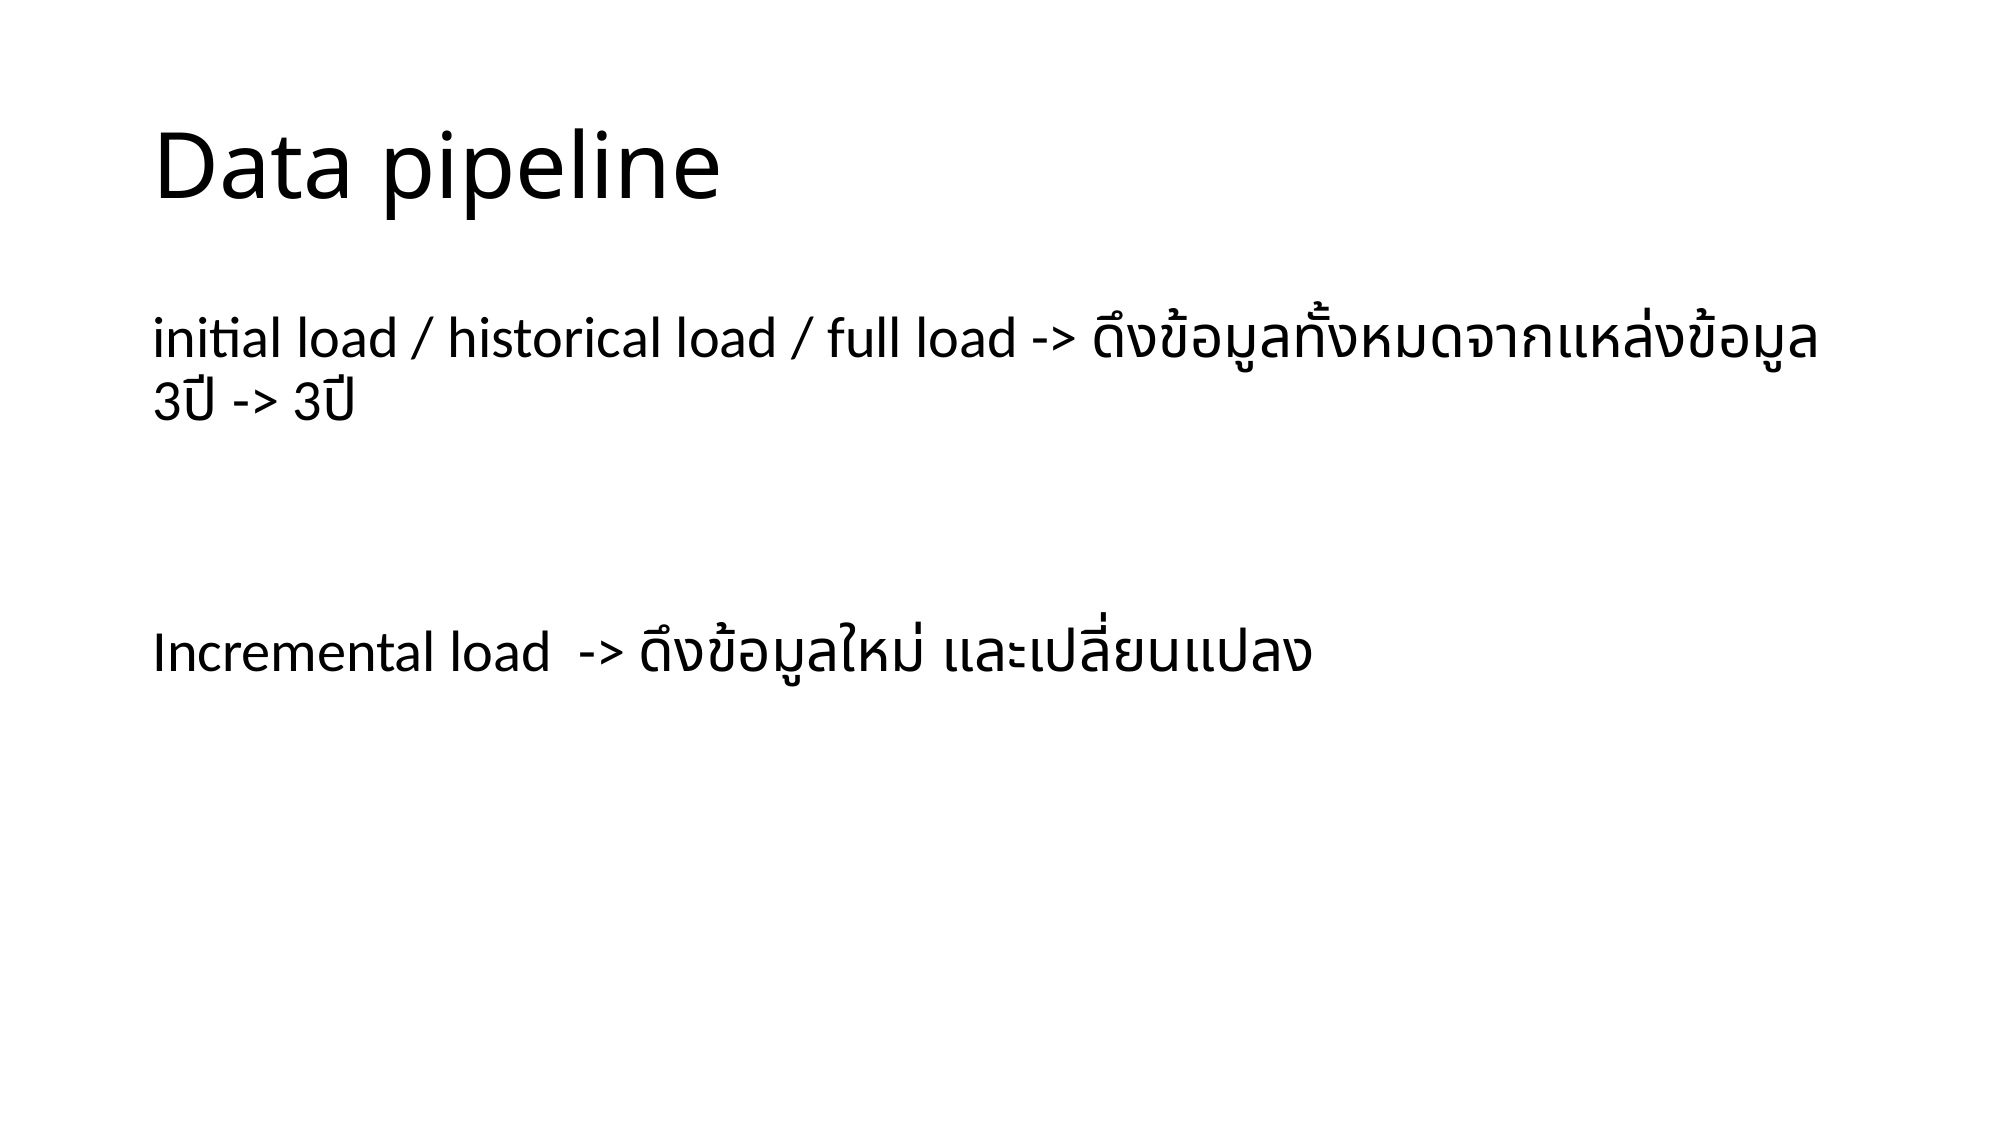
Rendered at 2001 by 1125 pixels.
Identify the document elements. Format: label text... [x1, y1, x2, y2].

title Data pipeline [137, 59, 1863, 278]
list initial load / historical load / full load -> ดึงข้อมูลทั้งหมดจากแหล่งข้อมูล 3ปี -> 3ปี Incremental load -> ดึงข้อมูลใหม่ และเปลี่ยนแปลง [137, 299, 1863, 1014]
